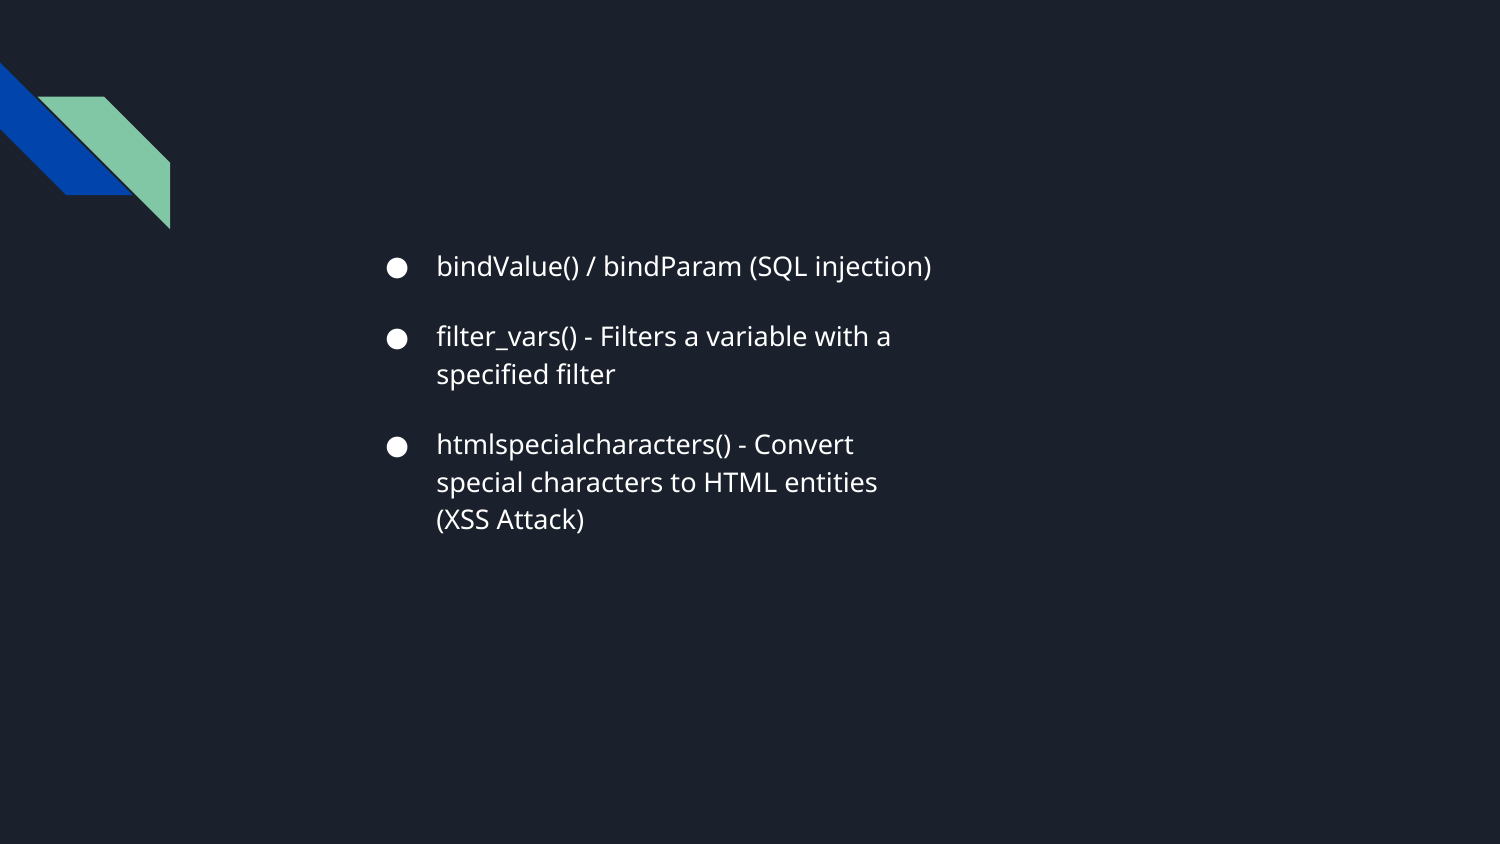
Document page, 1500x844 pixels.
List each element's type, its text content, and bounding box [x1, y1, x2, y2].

list bindValue() / bindParam (SQL injection) filter_vars() - Filters a variable with a specified filter htmlspecialcharacters() - Convert special characters to HTML entities (XSS Attack) [346, 229, 950, 615]
